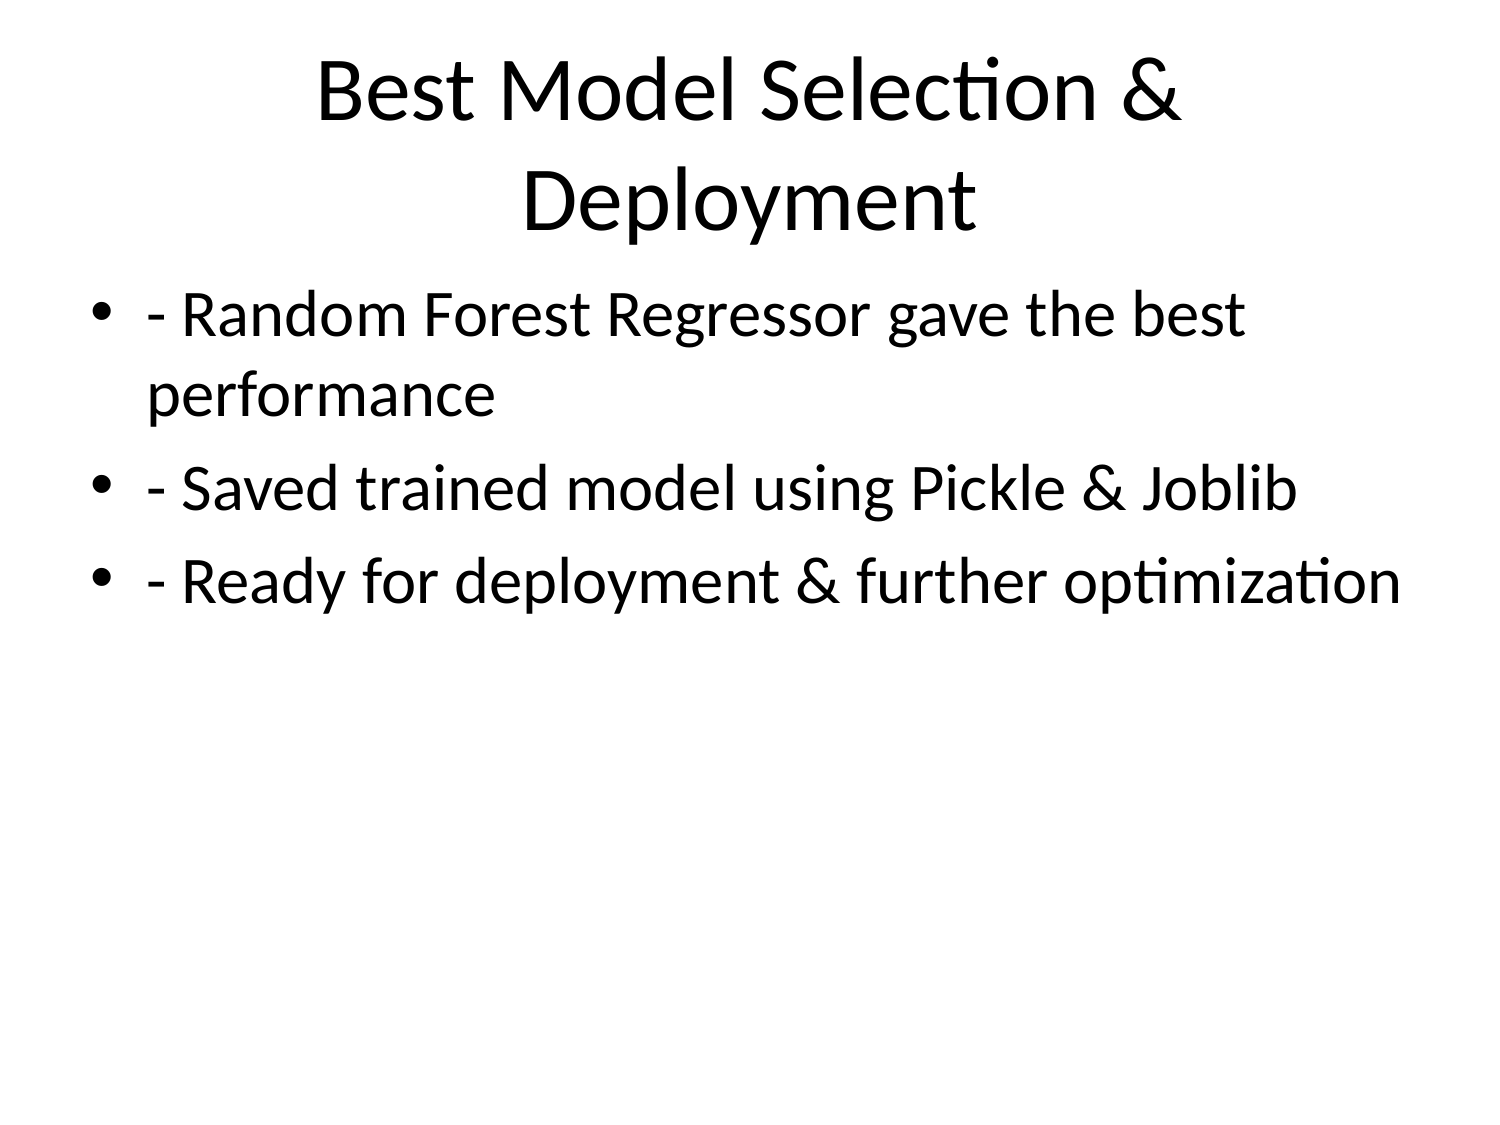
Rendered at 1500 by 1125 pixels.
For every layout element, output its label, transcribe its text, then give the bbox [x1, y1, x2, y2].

list - Random Forest Regressor gave the best performance - Saved trained model using Pickle & Joblib - Ready for deployment & further optimization [75, 262, 1425, 1005]
title Best Model Selection & Deployment [75, 45, 1425, 233]
